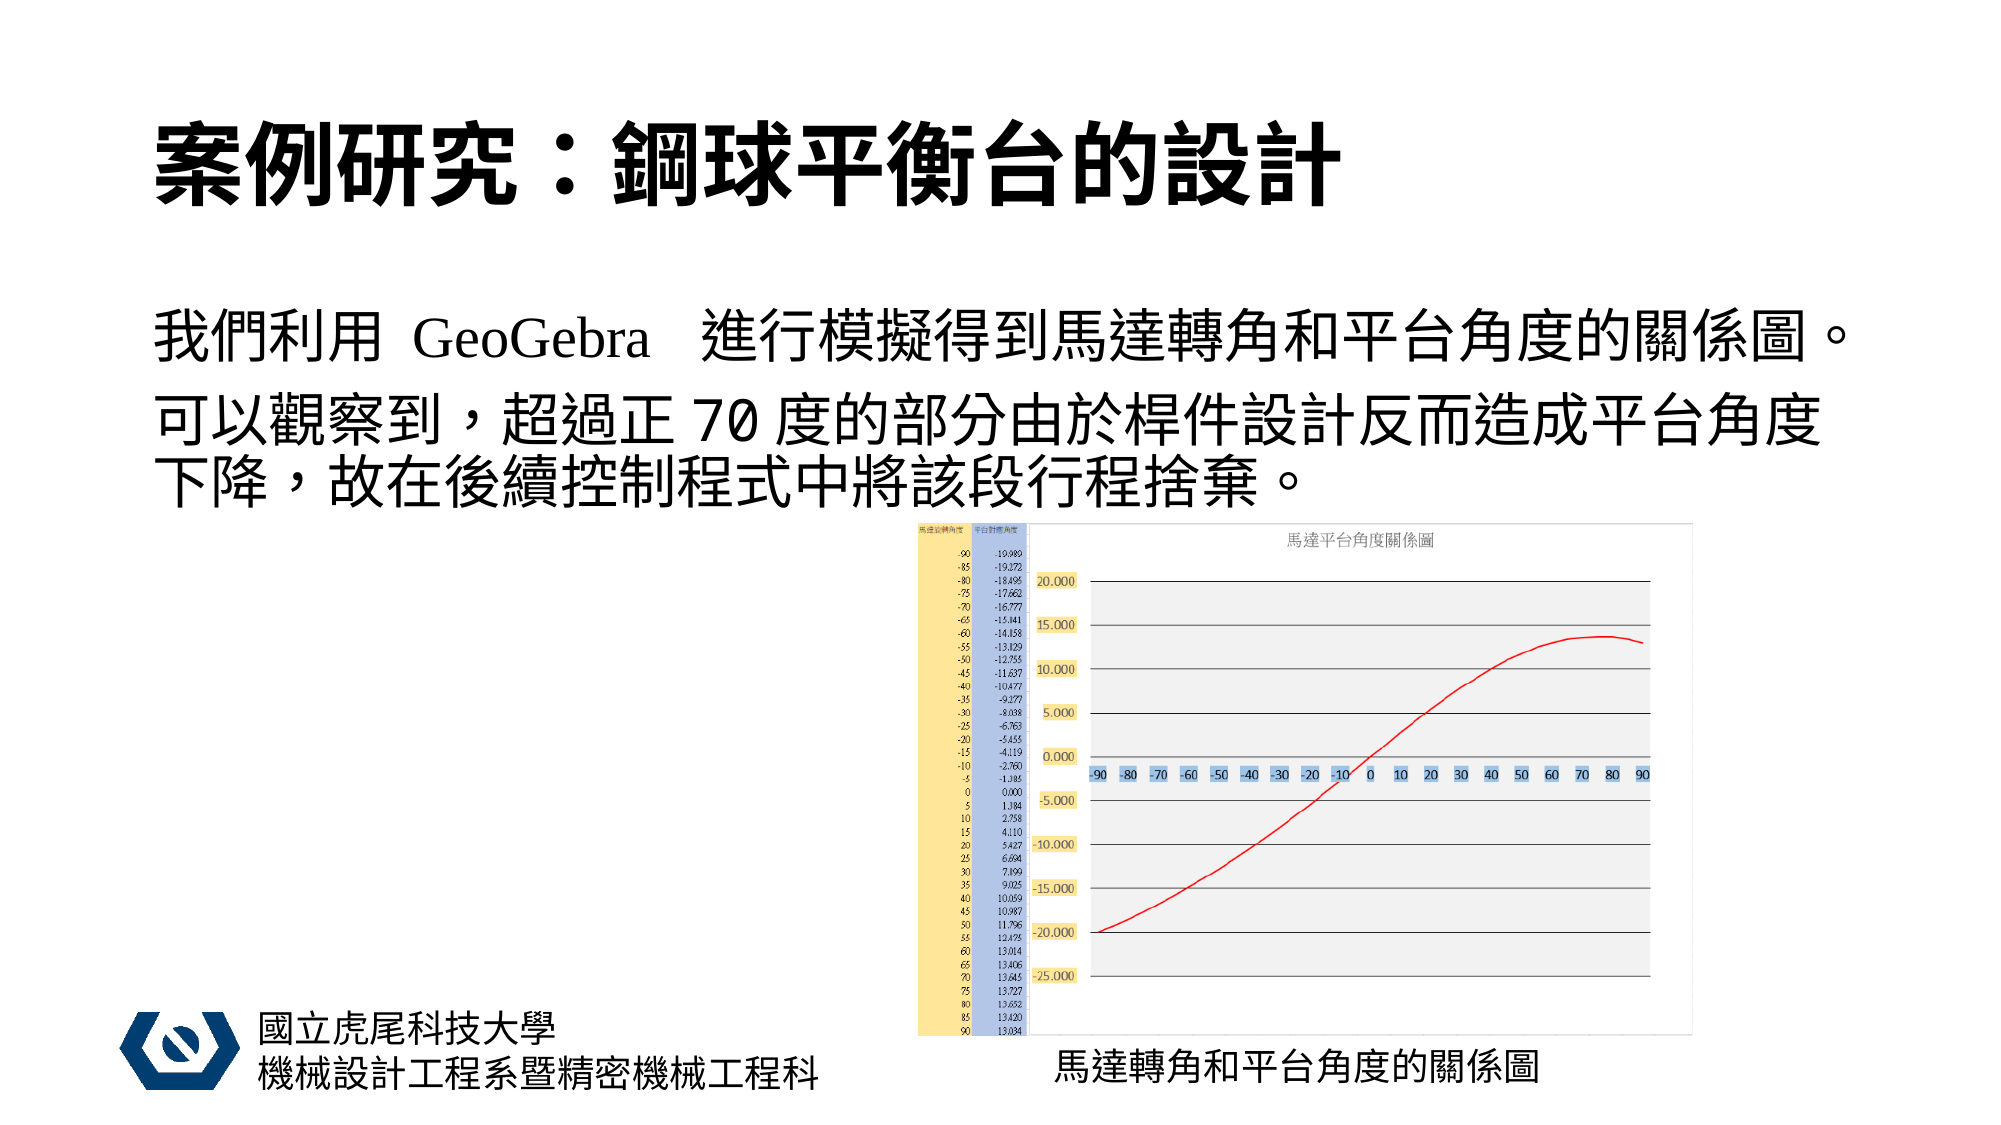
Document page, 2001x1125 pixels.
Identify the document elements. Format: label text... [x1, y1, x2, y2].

title 案例研究：鋼球平衡台的設計 [137, 59, 1863, 278]
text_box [119, 997, 838, 1104]
text_box 馬達轉角和平台角度的關係圖 [971, 1036, 1623, 1096]
list 我們利用 GeoGebra 進行模擬得到馬達轉角和平台角度的關係圖。 可以觀察到，超過正70度的部分由於桿件設計反而造成平台角度下降，故在後續控制程式中將該段行程捨棄。 [137, 299, 1863, 1014]
picture [918, 523, 1693, 1036]
